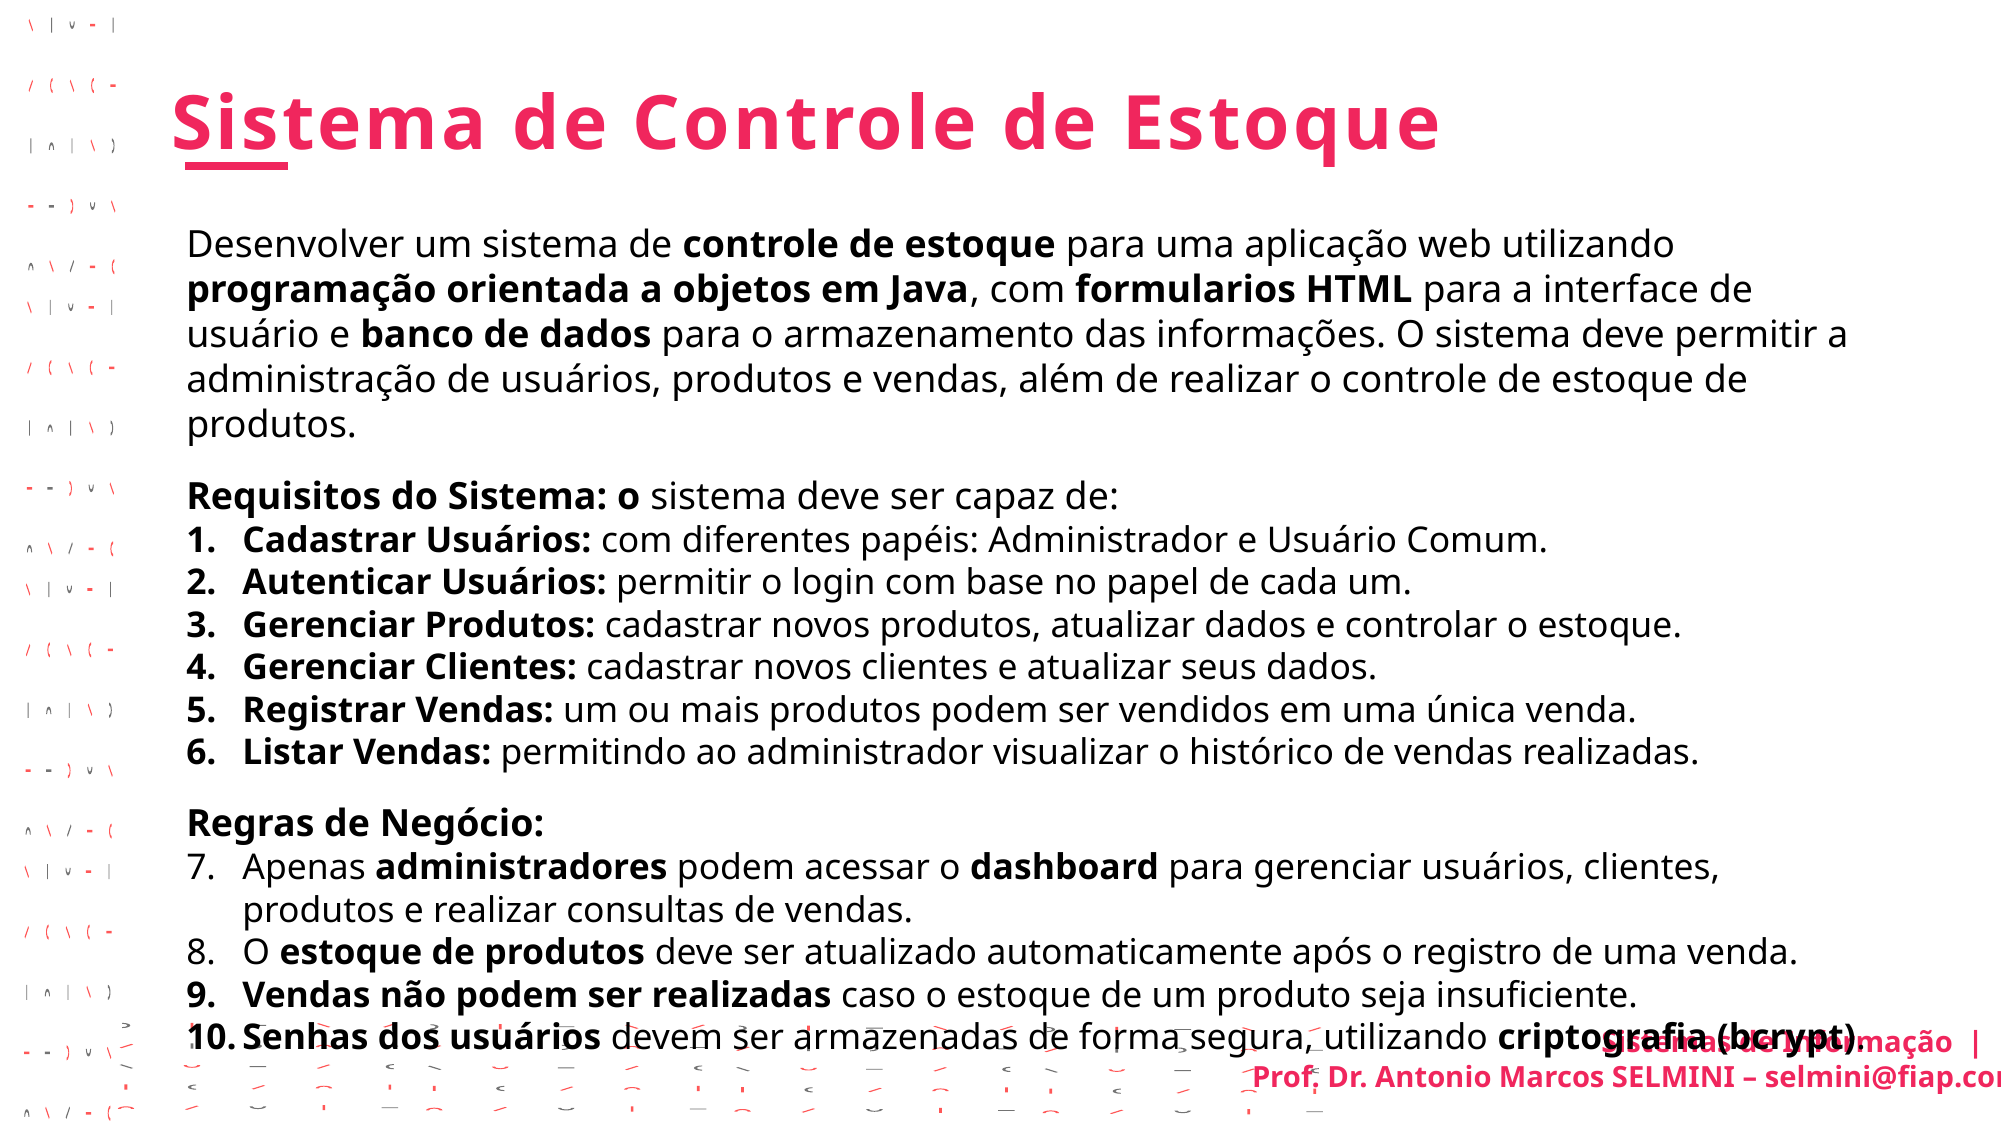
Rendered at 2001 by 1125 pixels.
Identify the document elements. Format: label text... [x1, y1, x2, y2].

text_box Desenvolver um sistema de controle de estoque para uma aplicação web utilizando programação orientada a objetos em Java, com formularios HTML para a interface de usuário e banco de dados para o armazenamento das informações. O sistema deve permitir a administração de usuários, produtos e vendas, além de realizar o controle de estoque de produtos. Requisitos do Sistema: o sistema deve ser capaz de: Cadastrar Usuários: com diferentes papéis: Administrador e Usuário Comum. Autenticar Usuários: permitir o login com base no papel de cada um. Gerenciar Produtos: cadastrar novos produtos, atualizar dados e controlar o estoque. Gerenciar Clientes: cadastrar novos clientes e atualizar seus dados. Registrar Vendas: um ou mais produtos podem ser vendidos em uma única venda. Listar Vendas: permitindo ao administrador visualizar o histórico de vendas realizadas. Regras de Negócio: Apenas administradores podem acessar o dashboard para gerenciar usuários, clientes, produtos e realizar consultas de vendas. O estoque de produtos deve ser atualizado automaticamente após o registro de uma venda. Vendas não podem ser realizadas caso o estoque de um produto seja insuficiente. Senhas dos usuários devem ser armazenadas de forma segura, utilizando criptografia (bcrypt). [171, 183, 1896, 1110]
list Sistema de Controle de Estoque [171, 85, 1896, 170]
